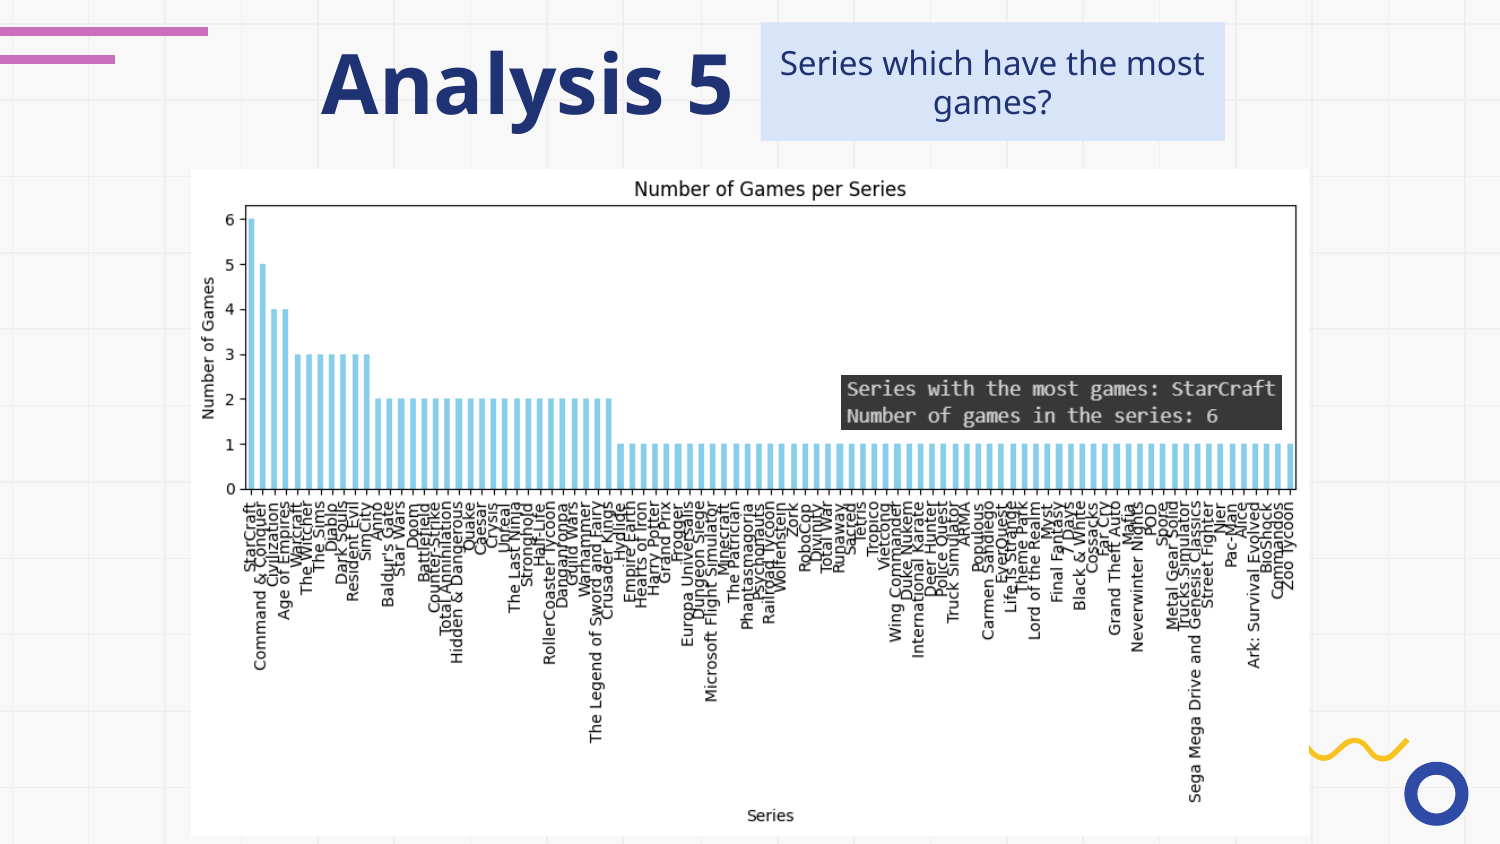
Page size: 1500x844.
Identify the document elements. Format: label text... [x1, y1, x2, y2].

picture [191, 169, 1309, 836]
title Analysis 5 [296, 15, 761, 148]
subtitle Series which have the most games? [760, 22, 1225, 141]
